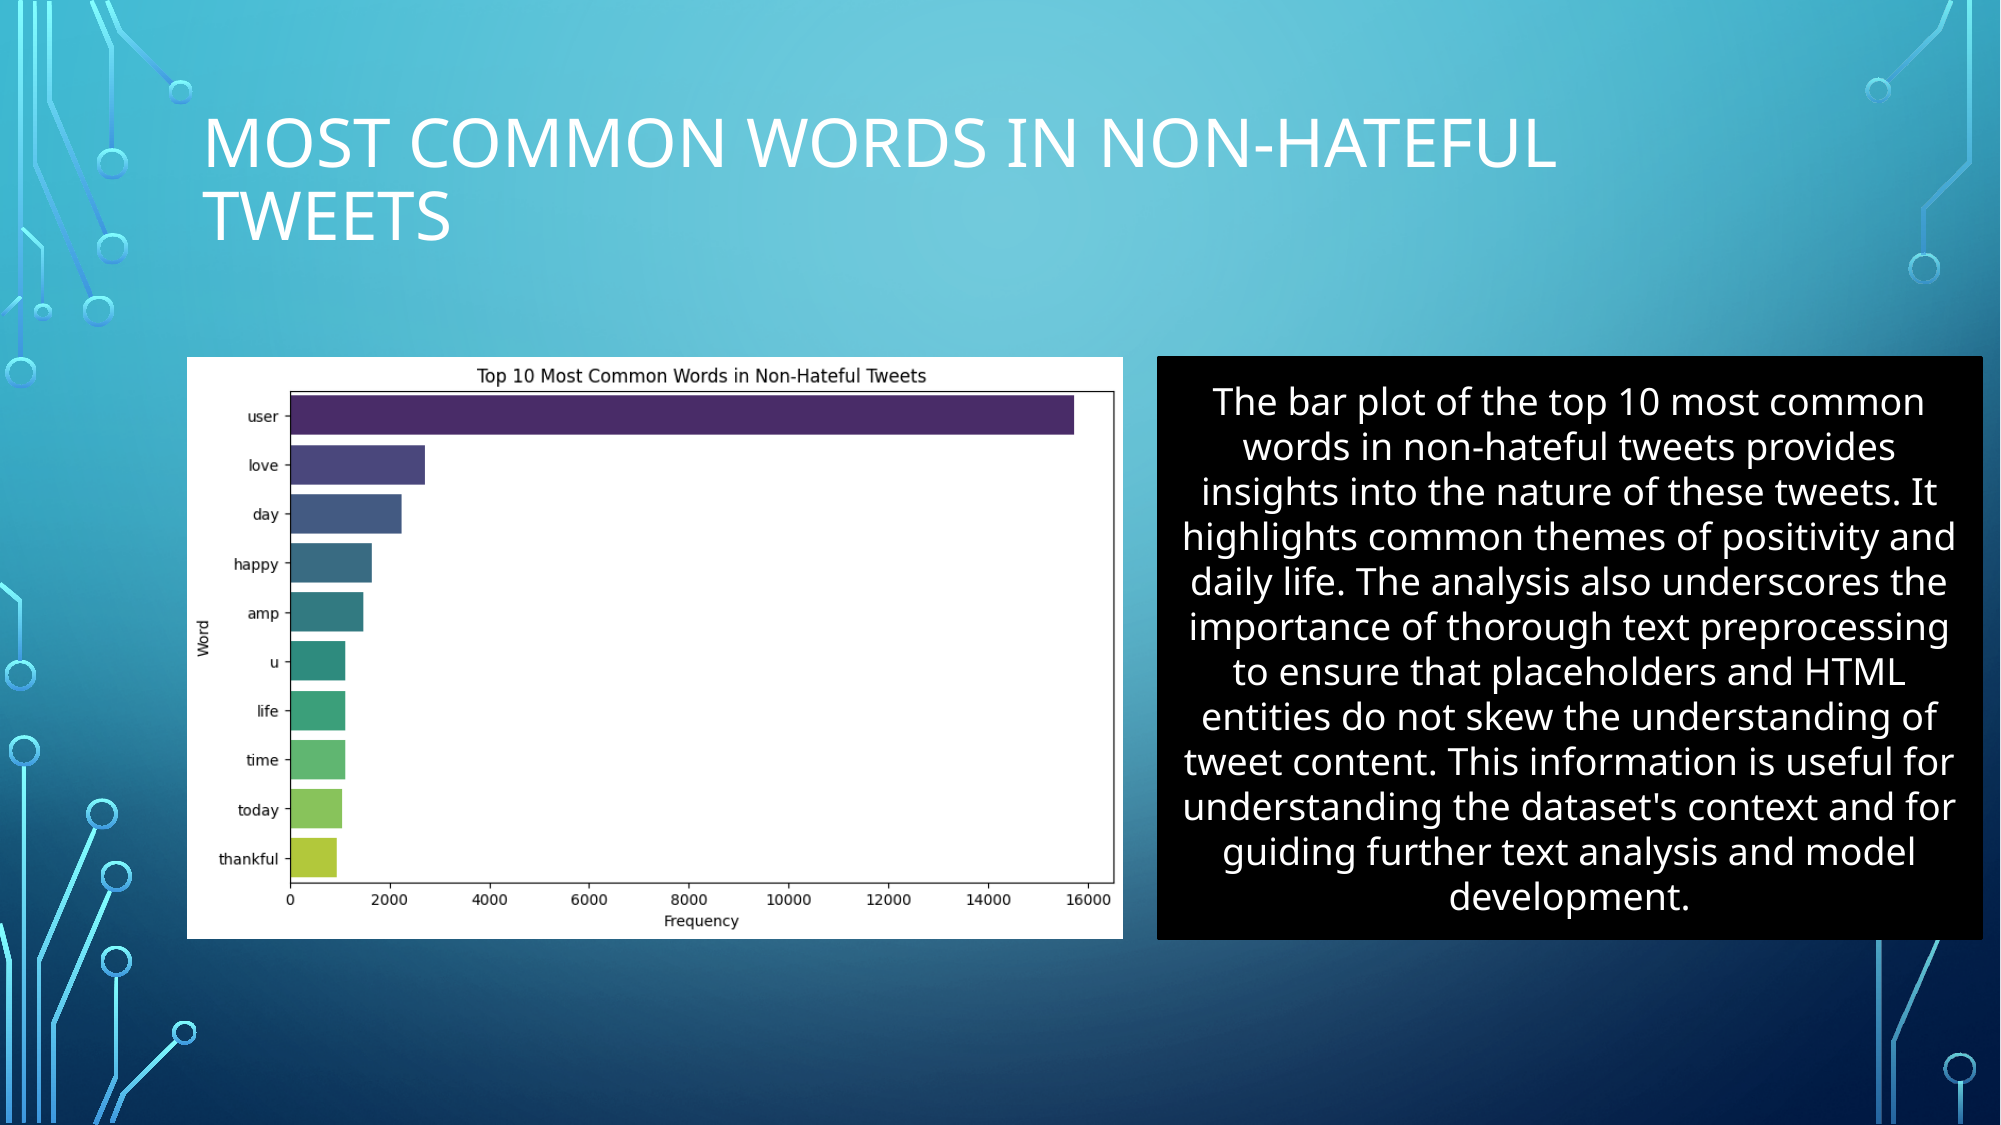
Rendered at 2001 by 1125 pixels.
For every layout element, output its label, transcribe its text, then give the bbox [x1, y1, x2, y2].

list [186, 357, 1124, 939]
text_box The bar plot of the top 10 most common words in non-hateful tweets provides insights into the nature of these tweets. It highlights common themes of positivity and daily life. The analysis also underscores the importance of thorough text preprocessing to ensure that placeholders and HTML entities do not skew the understanding of tweet content. This information is useful for understanding the dataset's context and for guiding further text analysis and model development. [1157, 356, 1983, 940]
title Most Common Words in Non-Hateful Tweets [187, 101, 1813, 344]
